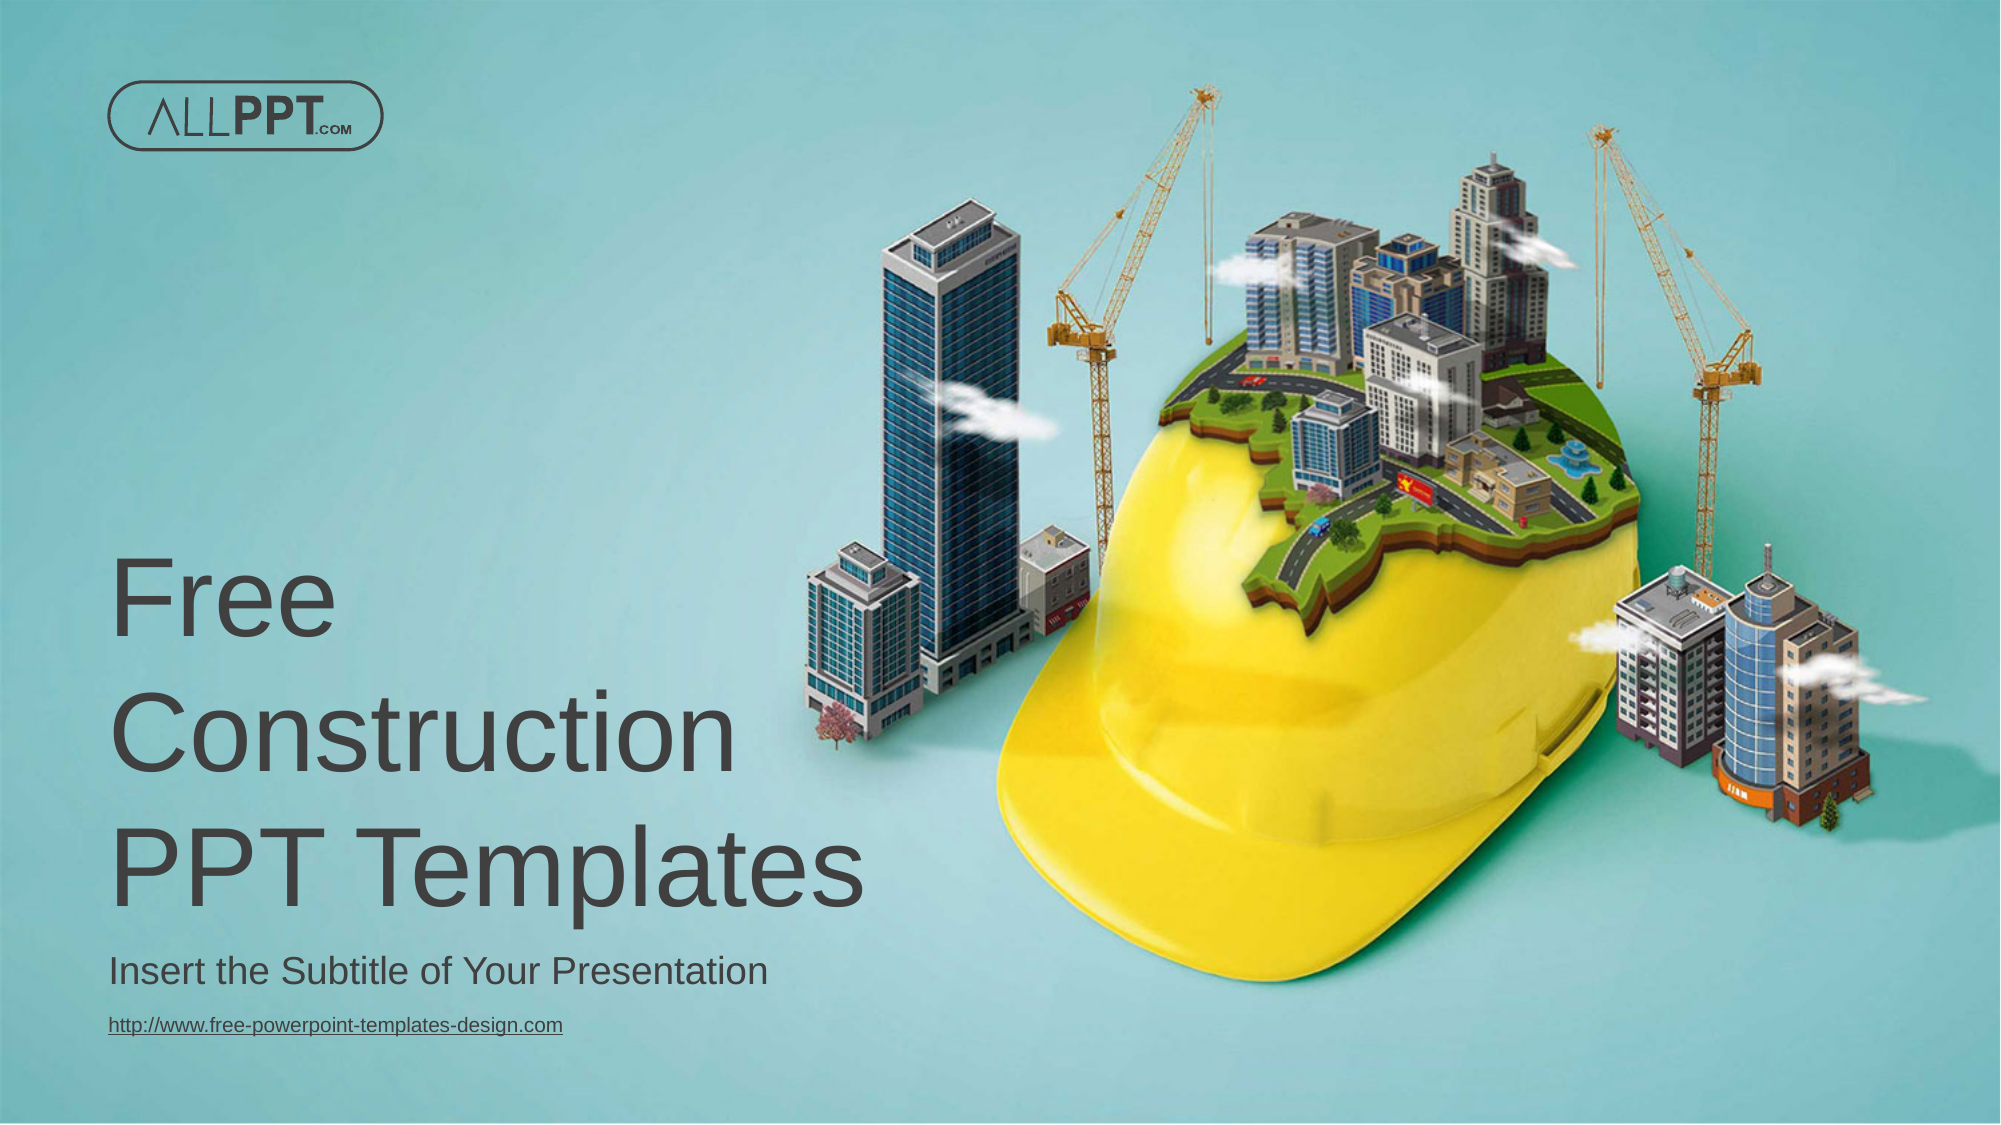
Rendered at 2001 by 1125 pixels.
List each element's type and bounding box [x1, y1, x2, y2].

picture [0, 0, 2001, 1125]
text_box [93, 514, 961, 1045]
text_box [107, 80, 384, 152]
